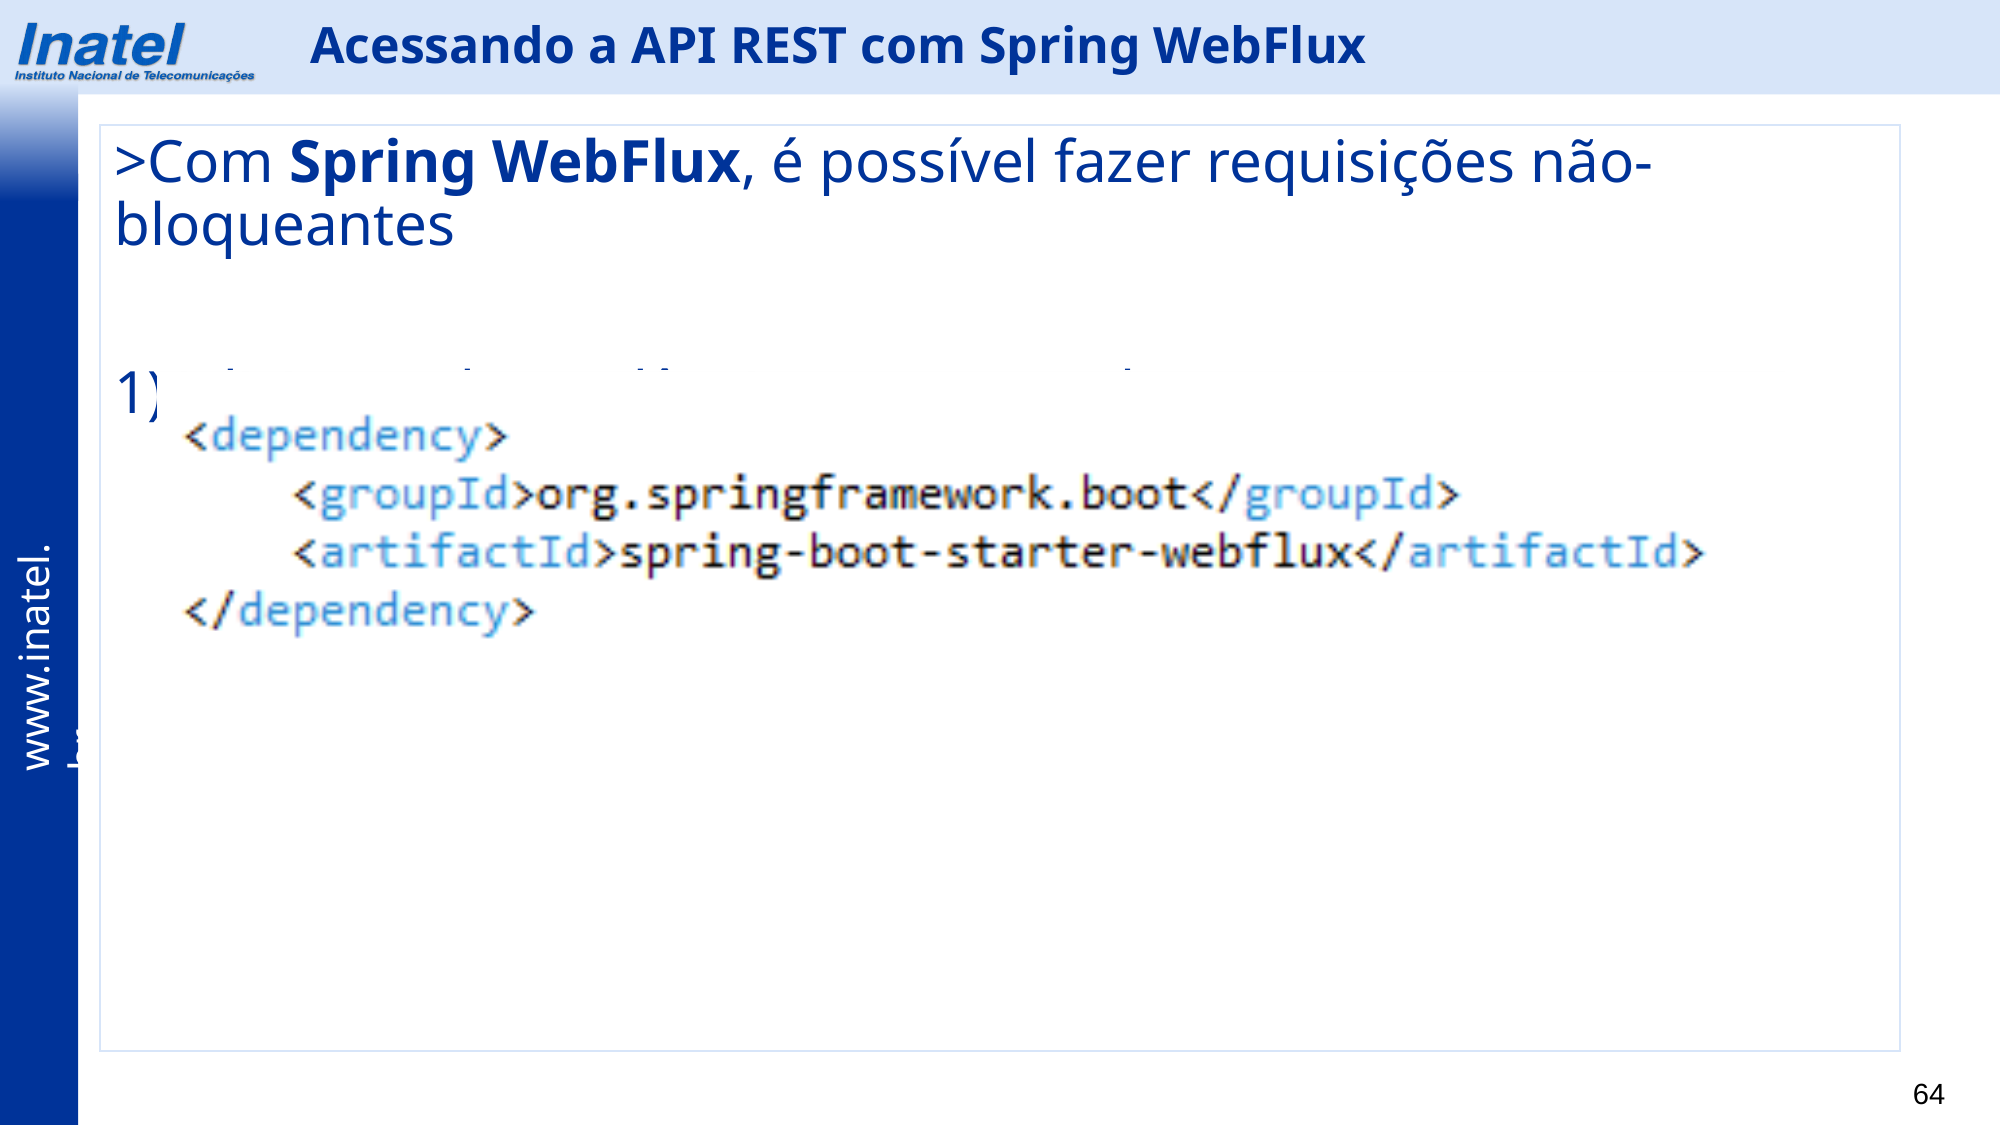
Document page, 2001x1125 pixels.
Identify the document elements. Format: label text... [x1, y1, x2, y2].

text_box Acessando a API REST com Spring WebFlux [295, 0, 2000, 96]
picture [12, 20, 258, 85]
picture [156, 370, 1785, 666]
text_box >Com Spring WebFlux, é possível fazer requisições não-bloqueantes 1)Adicionar dependência no pom.xml: [99, 124, 1901, 1052]
